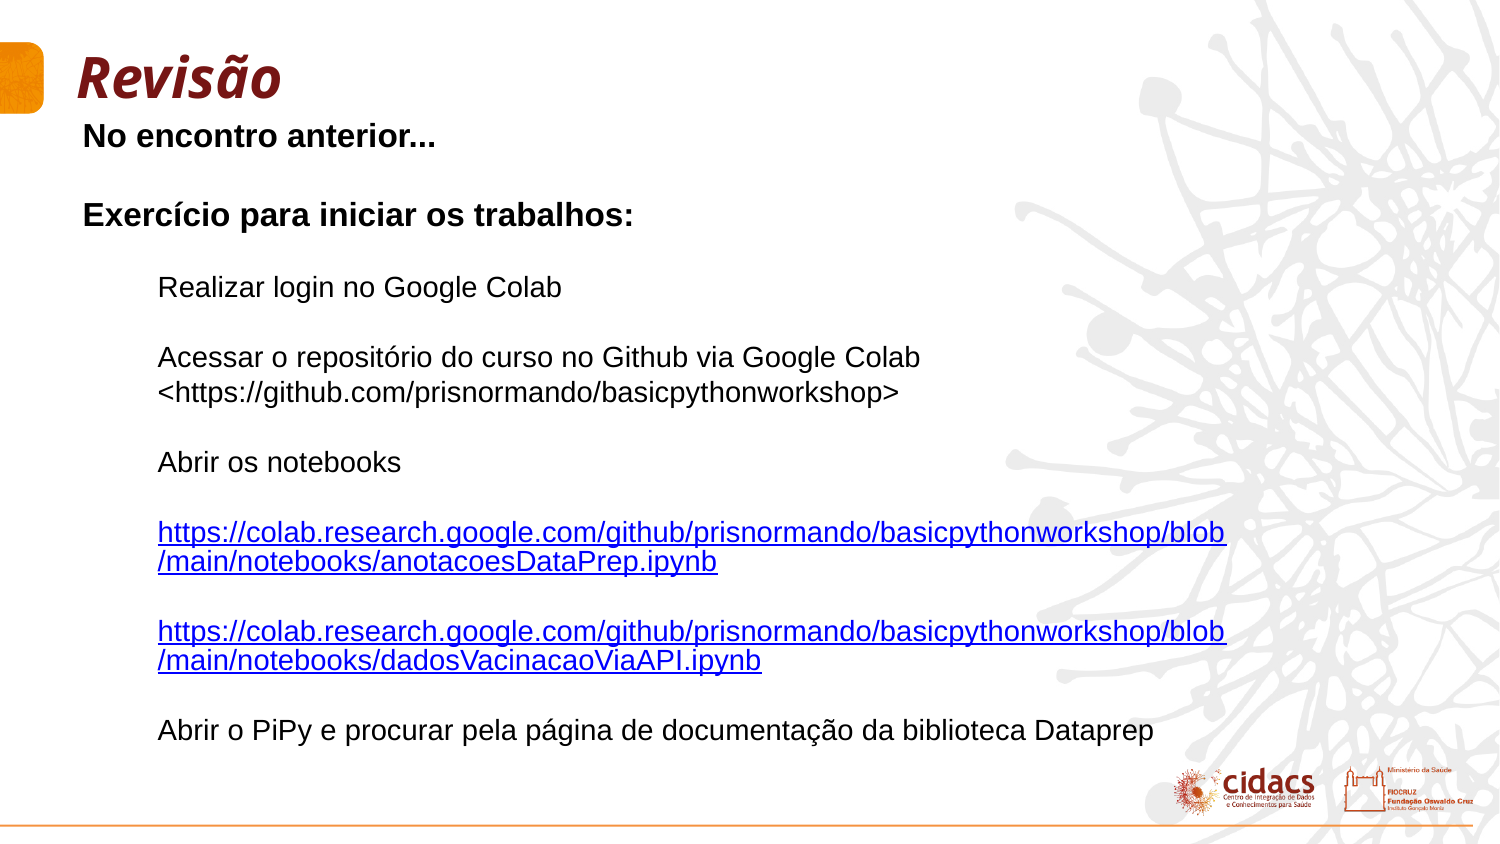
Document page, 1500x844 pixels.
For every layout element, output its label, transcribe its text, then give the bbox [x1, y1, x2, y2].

picture [1005, 0, 1500, 844]
text_box Revisão [61, 35, 1475, 117]
picture [0, 42, 44, 114]
text_box No encontro anterior... Exercício para iniciar os trabalhos: Realizar login no Google Colab Acessar o repositório do curso no Github via Google Colab <https://github.com/prisnormando/basicpythonworkshop> Abrir os notebooks https://colab.research.google.com/github/prisnormando/basicpythonworkshop/blob/main/notebooks/anotacoesDataPrep.ipynb https://colab.research.google.com/github/prisnormando/basicpythonworkshop/blob/main/notebooks/dadosVacinacaoViaAPI.ipynb Abrir o PiPy e procurar pela página de documentação da biblioteca Dataprep [67, 106, 1250, 766]
